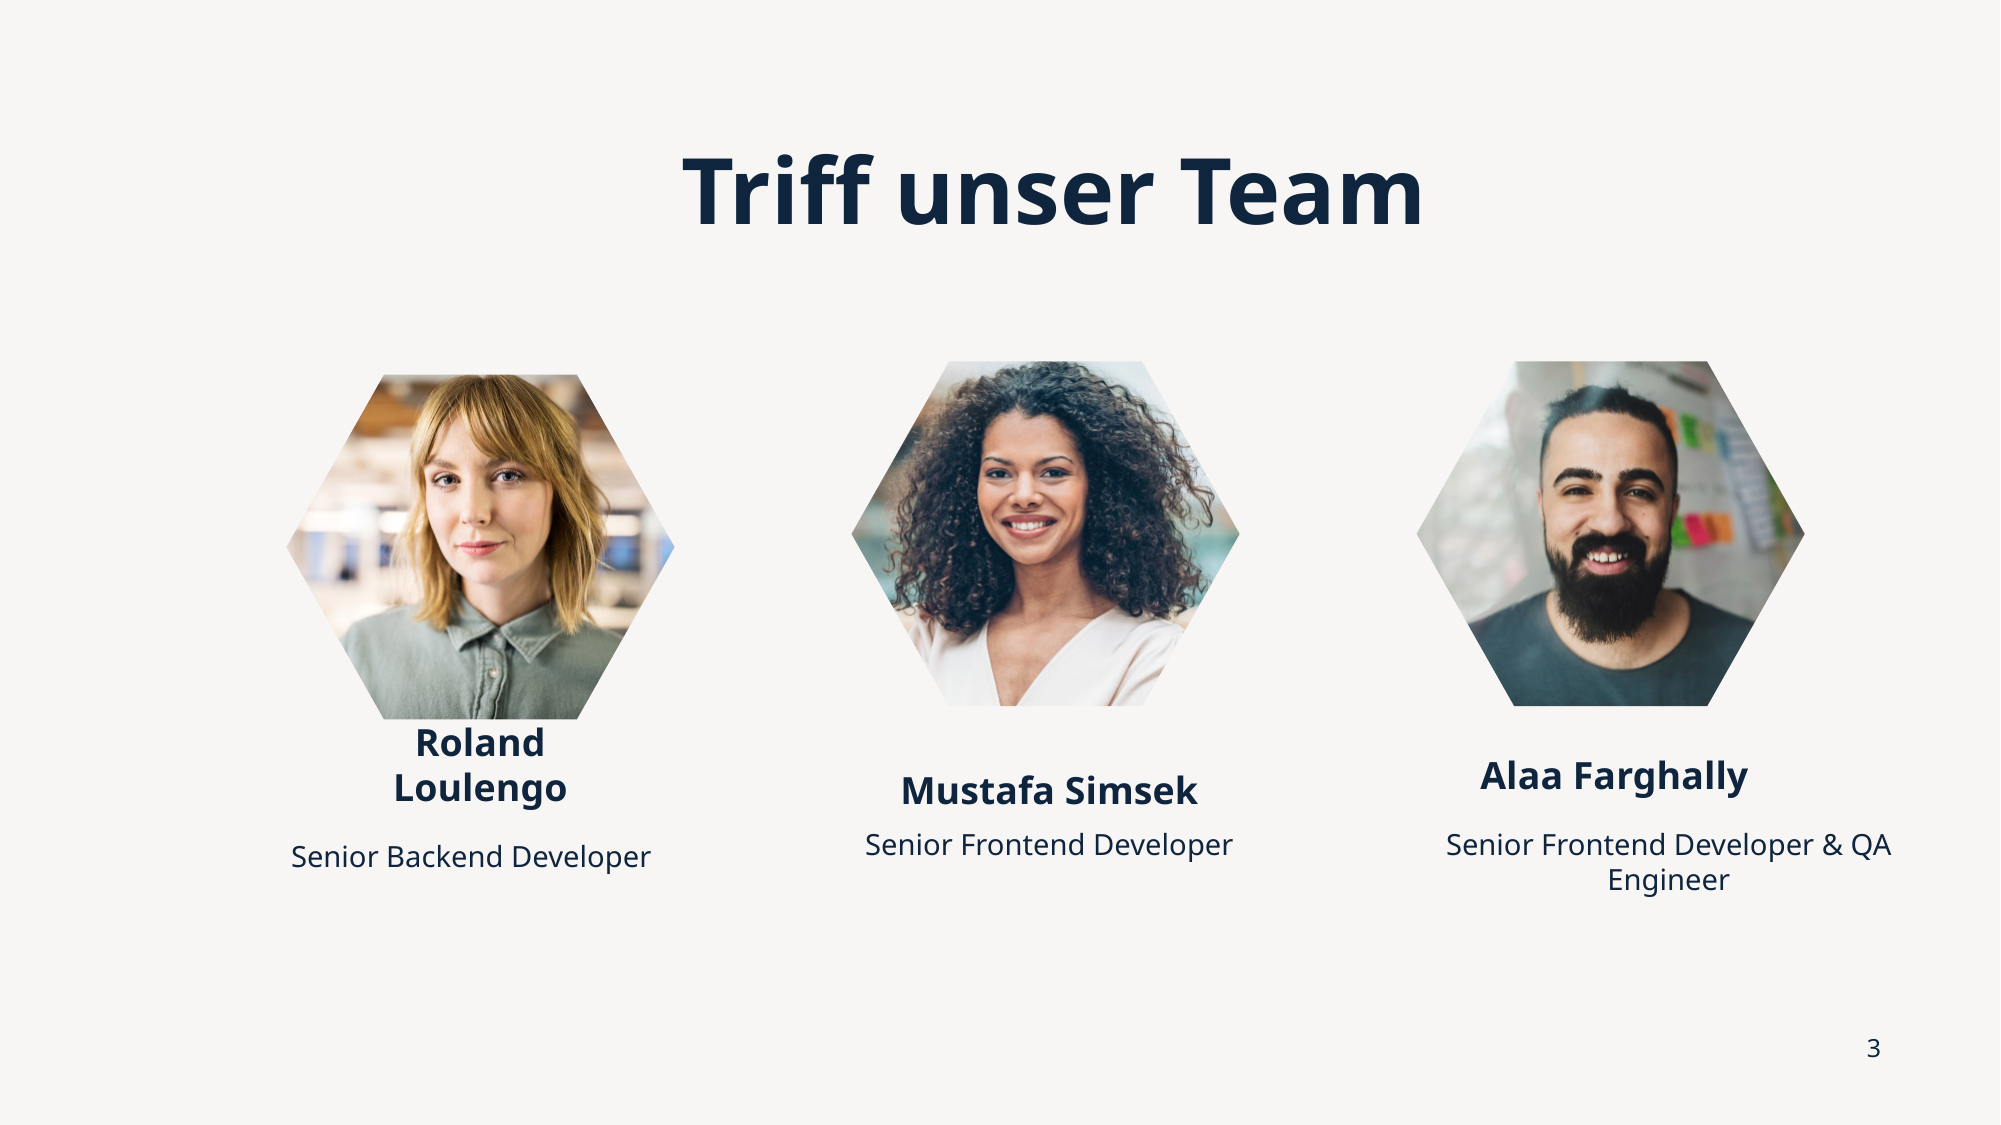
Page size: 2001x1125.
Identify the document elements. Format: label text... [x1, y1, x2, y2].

list Alaa Farghally [1442, 721, 1787, 805]
picture [1416, 361, 1805, 707]
list Senior Frontend Developer [846, 819, 1253, 903]
list Senior Backend Developer [267, 830, 675, 914]
list Roland Loulengo [308, 733, 653, 817]
title Triff unser Team [532, 97, 1576, 293]
picture [286, 374, 675, 720]
list Senior Frontend Developer & QA Engineer [1376, 819, 1962, 903]
list Mustafa Simsek [877, 736, 1222, 819]
picture [851, 361, 1240, 707]
slide_number 3 [1836, 1020, 1912, 1080]
